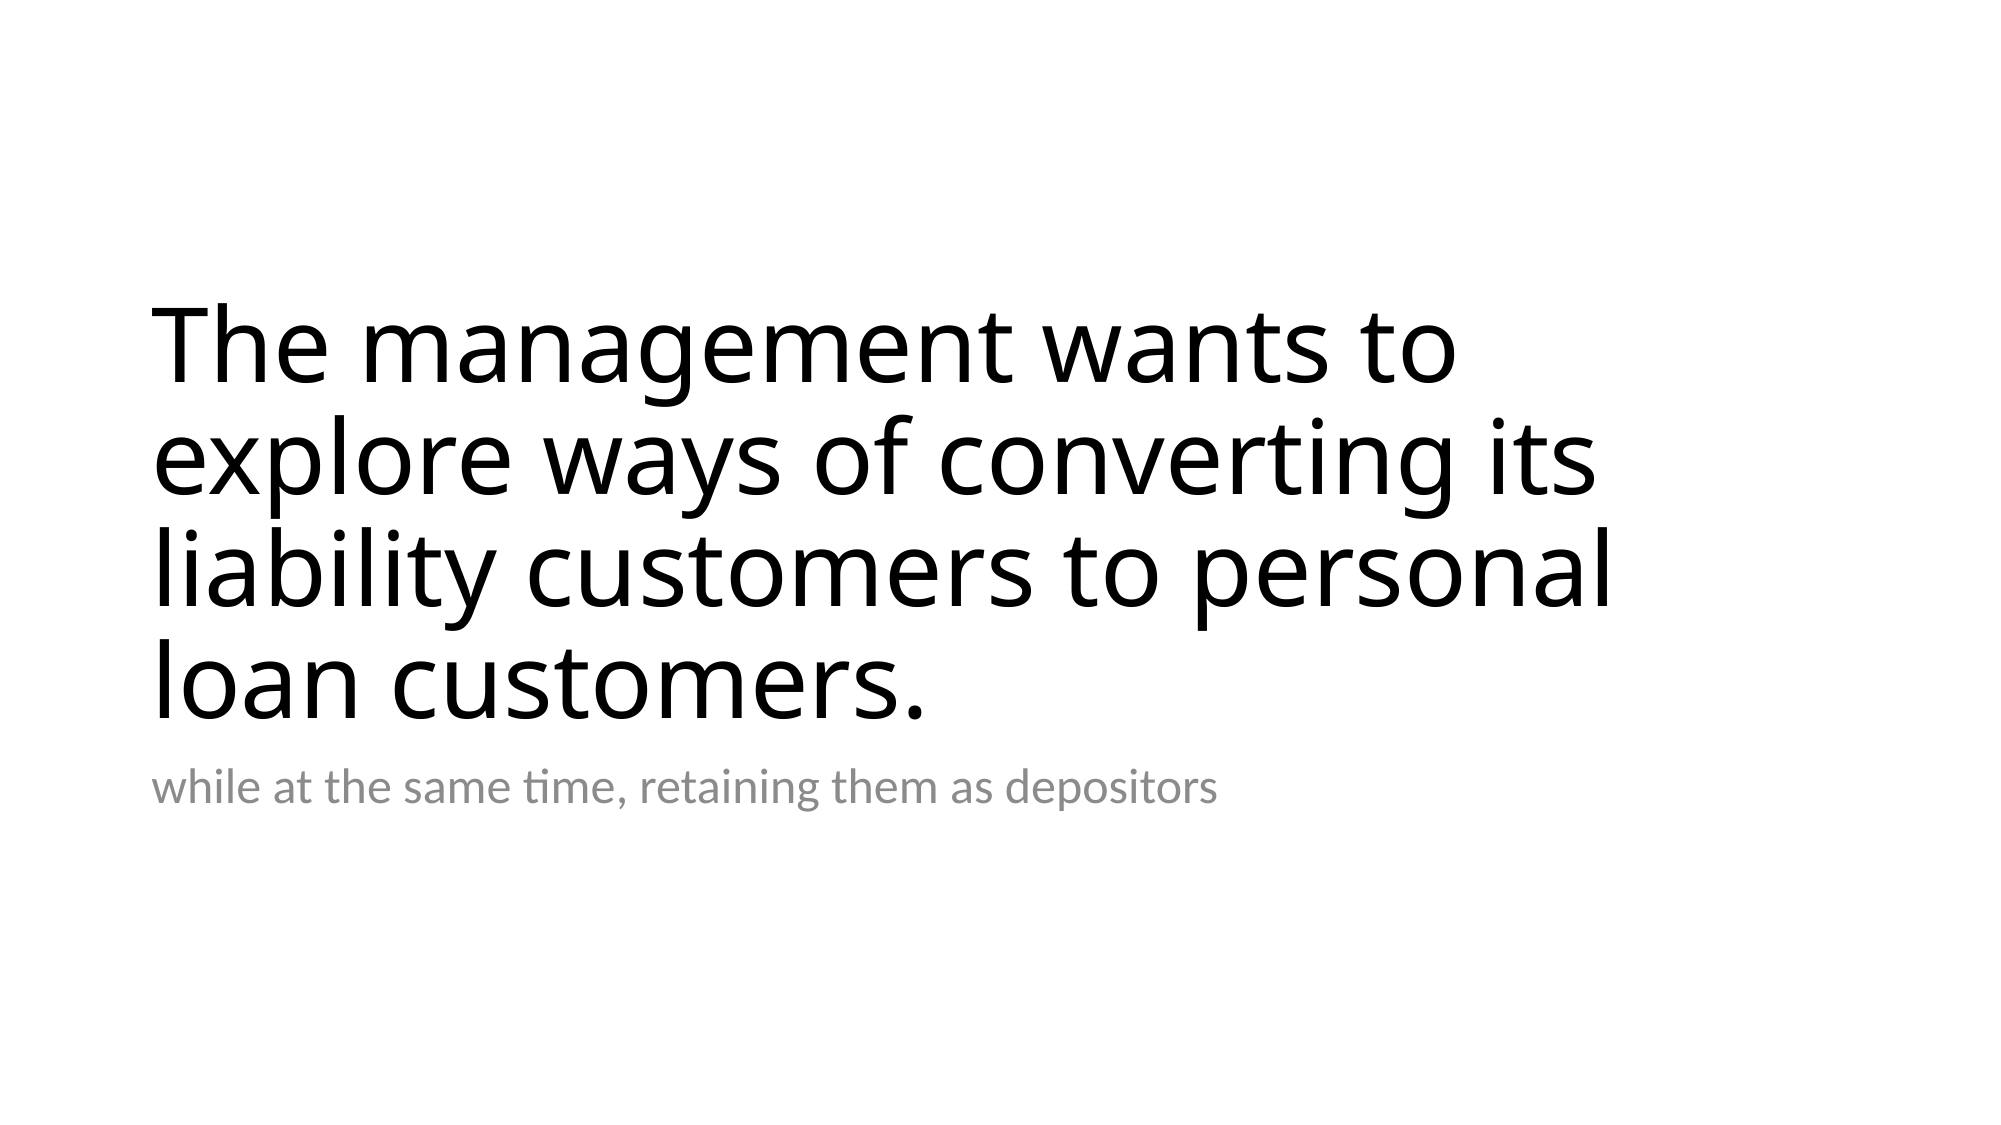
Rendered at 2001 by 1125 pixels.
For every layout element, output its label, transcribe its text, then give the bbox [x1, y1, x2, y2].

list while at the same time, retaining them as depositors [136, 752, 1862, 999]
title The management wants to explore ways of converting its liability customers to personal loan customers. [136, 280, 1862, 749]
